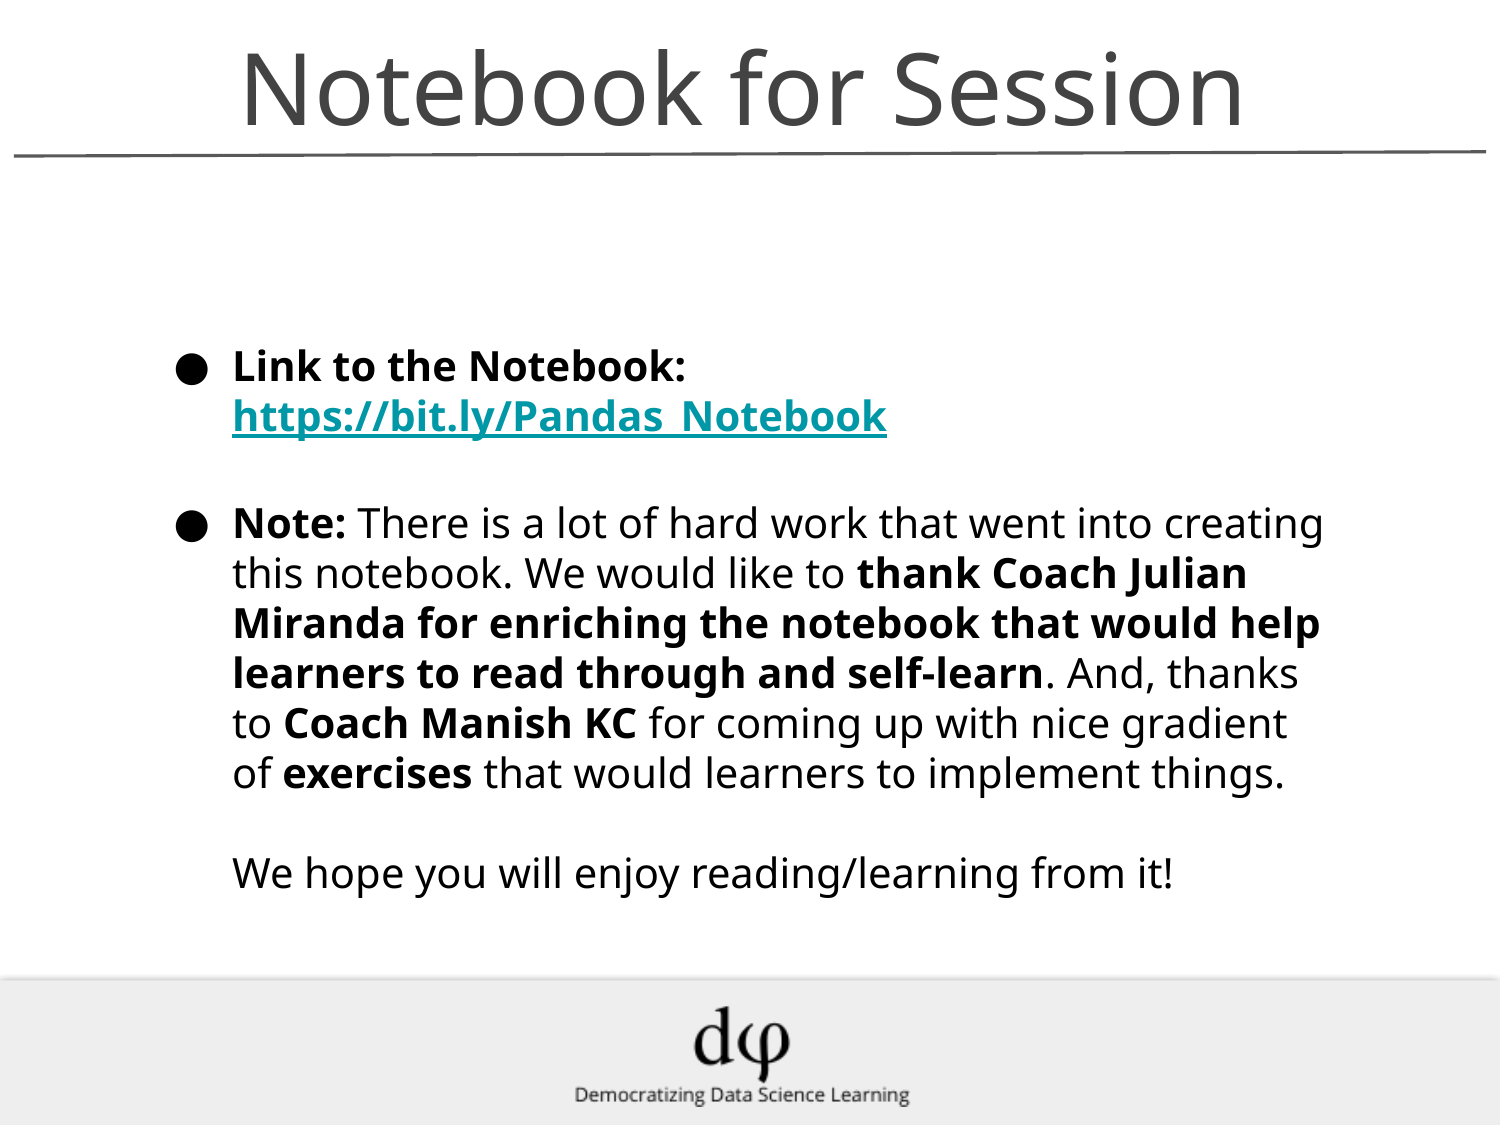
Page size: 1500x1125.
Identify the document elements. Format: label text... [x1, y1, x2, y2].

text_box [13, 151, 1487, 157]
text_box Link to the Notebook: https://bit.ly/Pandas_Notebook Note: There is a lot of hard work that went into creating this notebook. We would like to thank Coach Julian Miranda for enriching the notebook that would help learners to read through and self-learn. And, thanks to Coach Manish KC for coming up with nice gradient of exercises that would learners to implement things. We hope you will enjoy reading/learning from it! [142, 324, 1345, 919]
text_box Notebook for Session [195, 27, 1292, 150]
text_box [0, 980, 1500, 1125]
